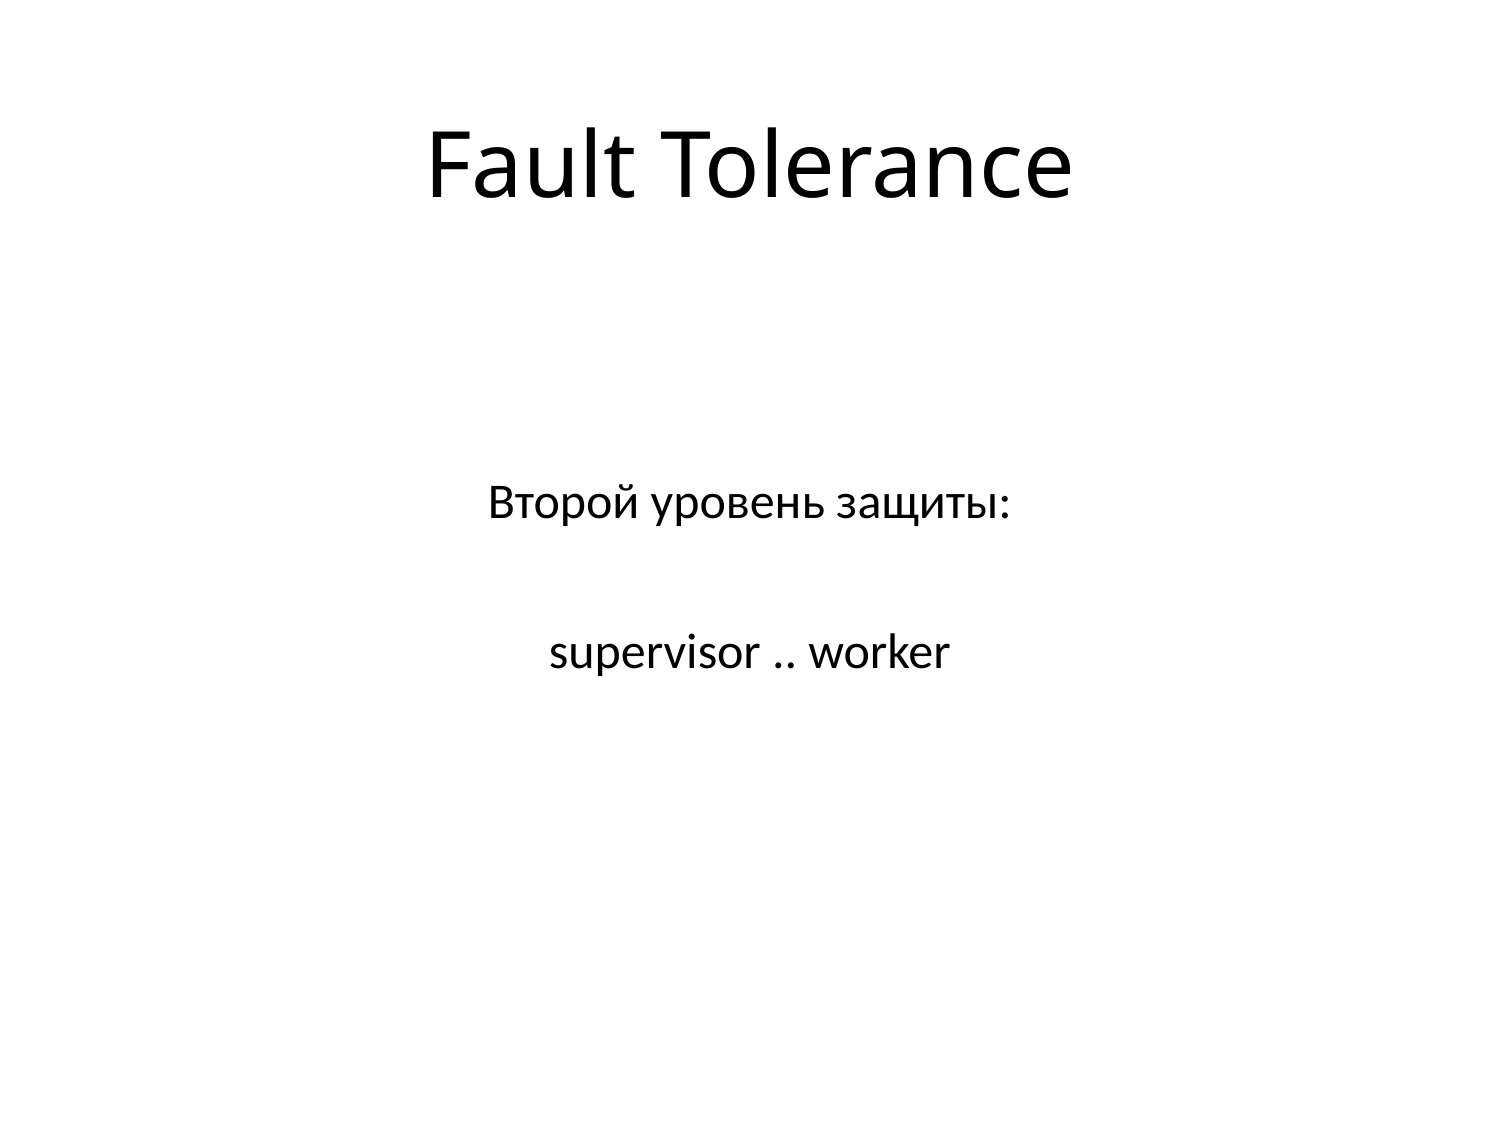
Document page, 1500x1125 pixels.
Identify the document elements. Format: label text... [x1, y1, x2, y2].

list Второй уровень защиты: supervisor .. worker [95, 467, 1405, 735]
title Fault Tolerance [134, 80, 1366, 256]
